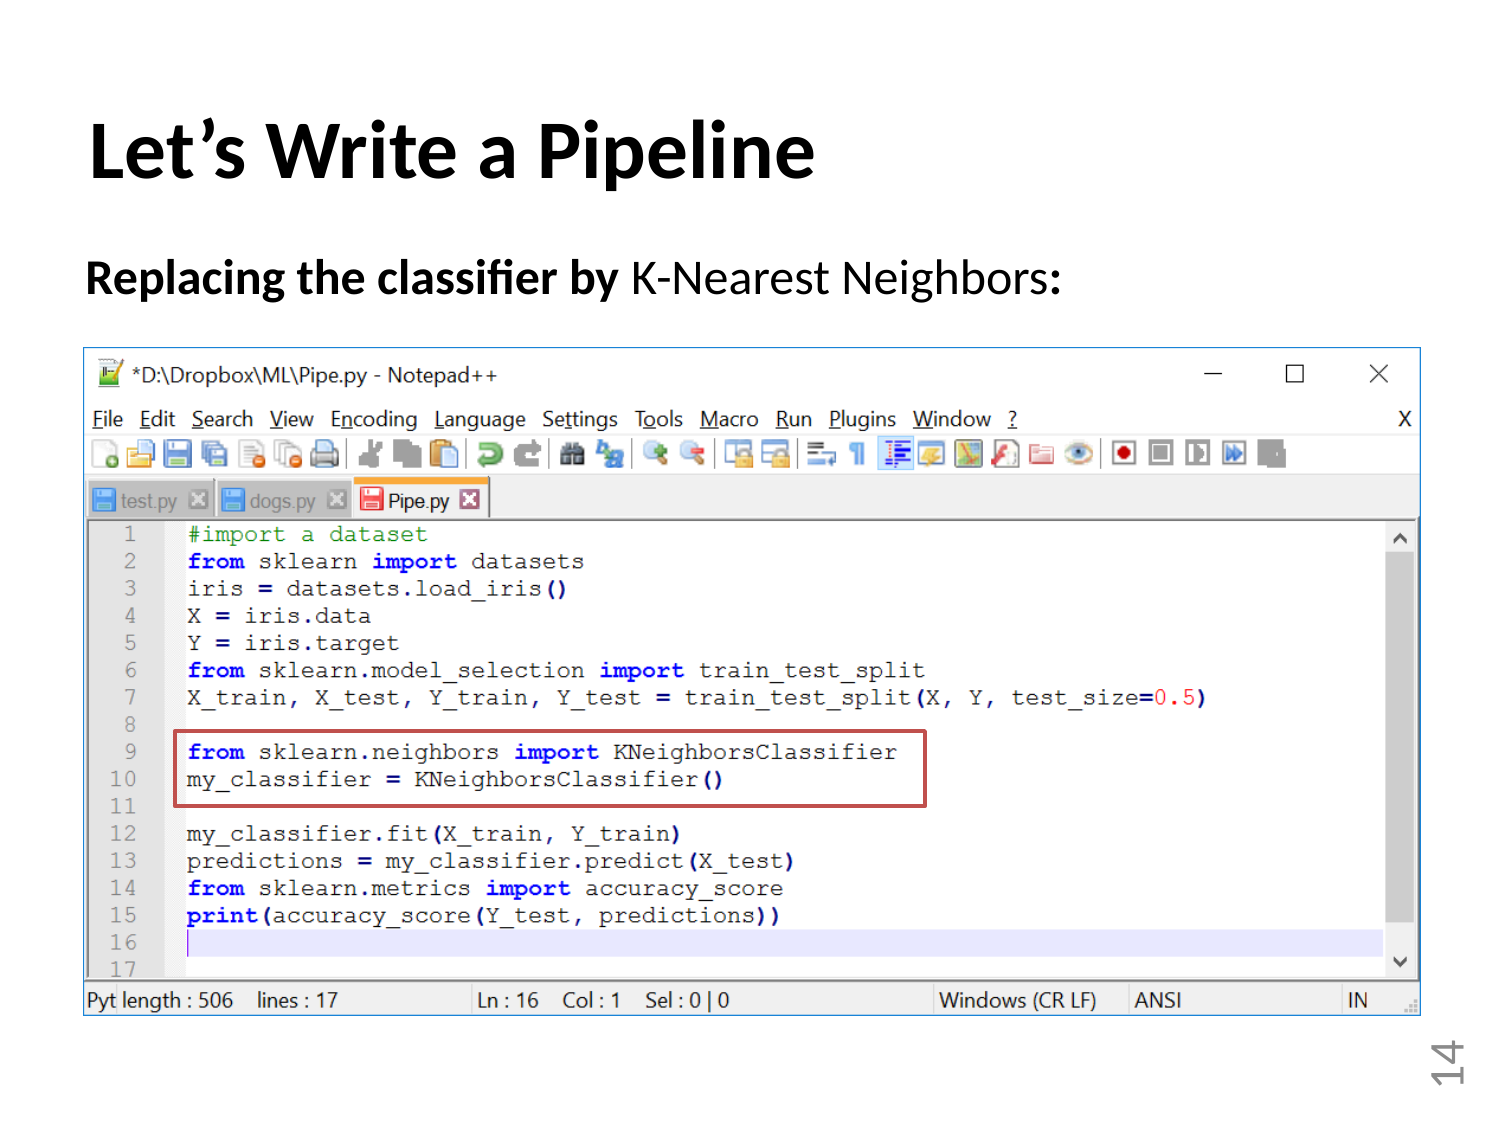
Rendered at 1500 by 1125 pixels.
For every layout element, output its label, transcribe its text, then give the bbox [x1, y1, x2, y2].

text_box Let’s Write a Pipeline [74, 87, 1438, 203]
slide_number 14 [1412, 1025, 1475, 1125]
picture [83, 346, 1421, 1016]
text_box Replacing the classifier by K-Nearest Neighbors: [70, 237, 1434, 313]
